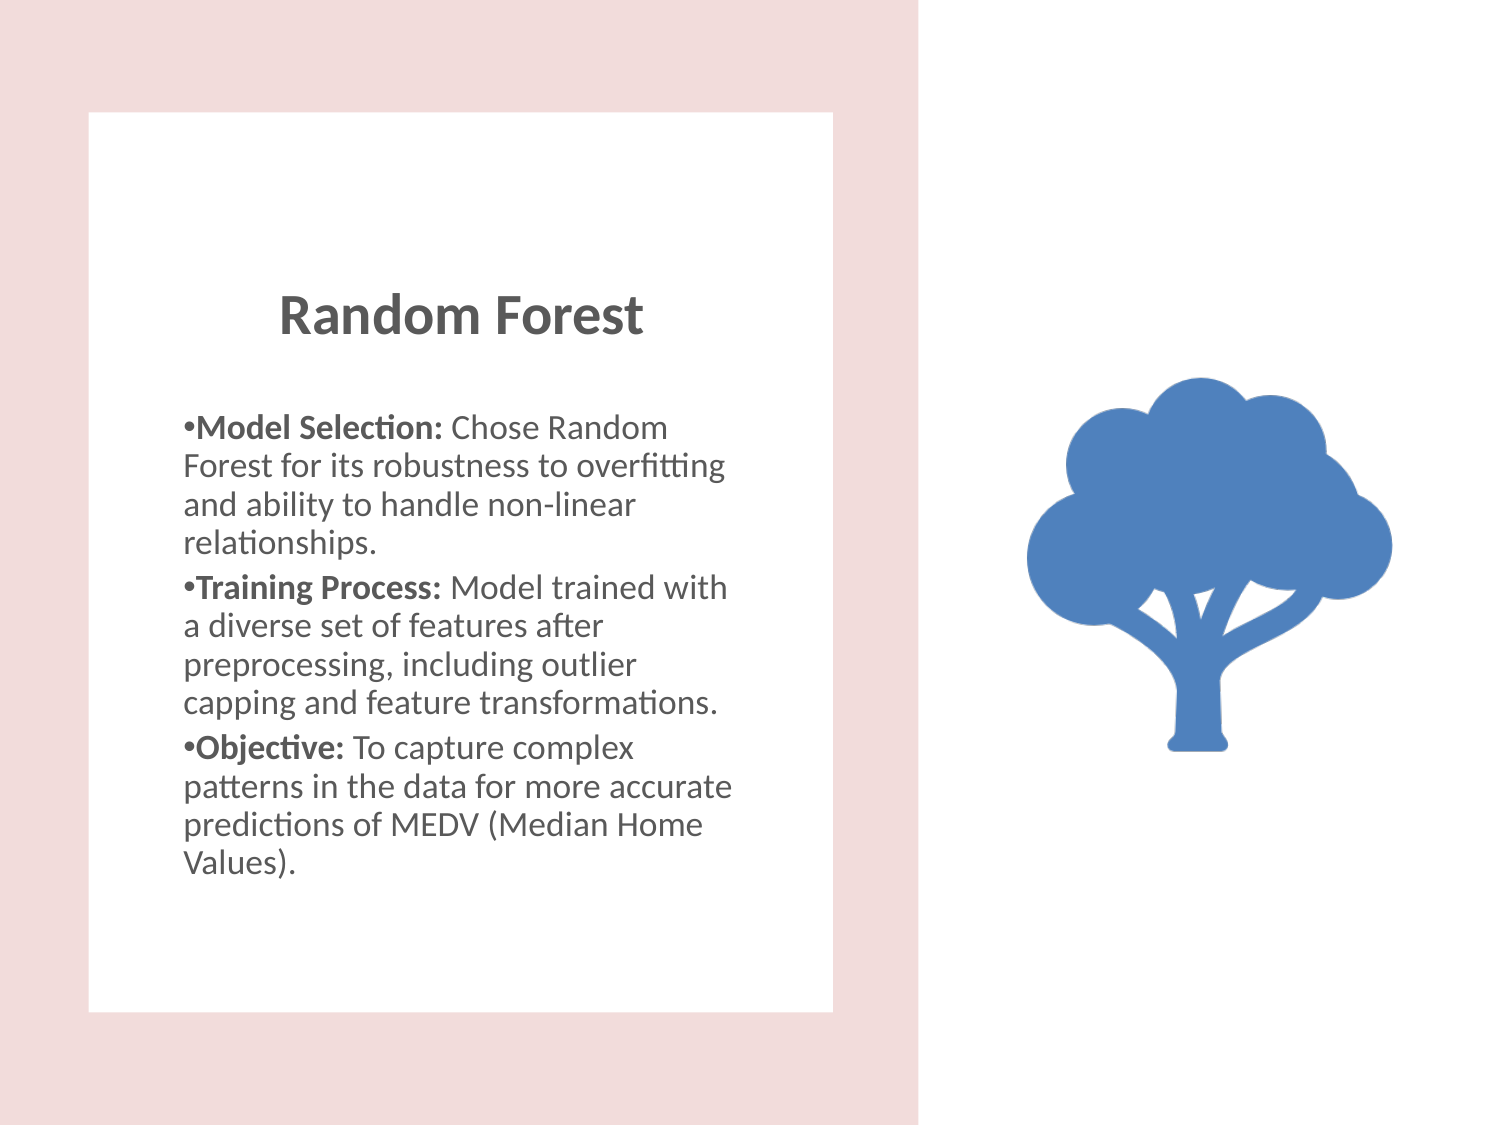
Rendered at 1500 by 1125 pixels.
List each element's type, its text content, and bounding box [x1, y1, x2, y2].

text_box [87, 110, 835, 1014]
subtitle Model Selection: Chose Random Forest for its robustness to overfitting and ability to handle non-linear relationships. Training Process: Model trained with a diverse set of features after preprocessing, including outlier capping and feature transformations. Objective: To capture complex patterns in the data for more accurate predictions of MEDV (Median Home Values). [168, 401, 756, 922]
text_box [920, 0, 1500, 1125]
text_box [0, 0, 920, 1125]
picture [1000, 354, 1418, 771]
title Random Forest [168, 179, 756, 355]
